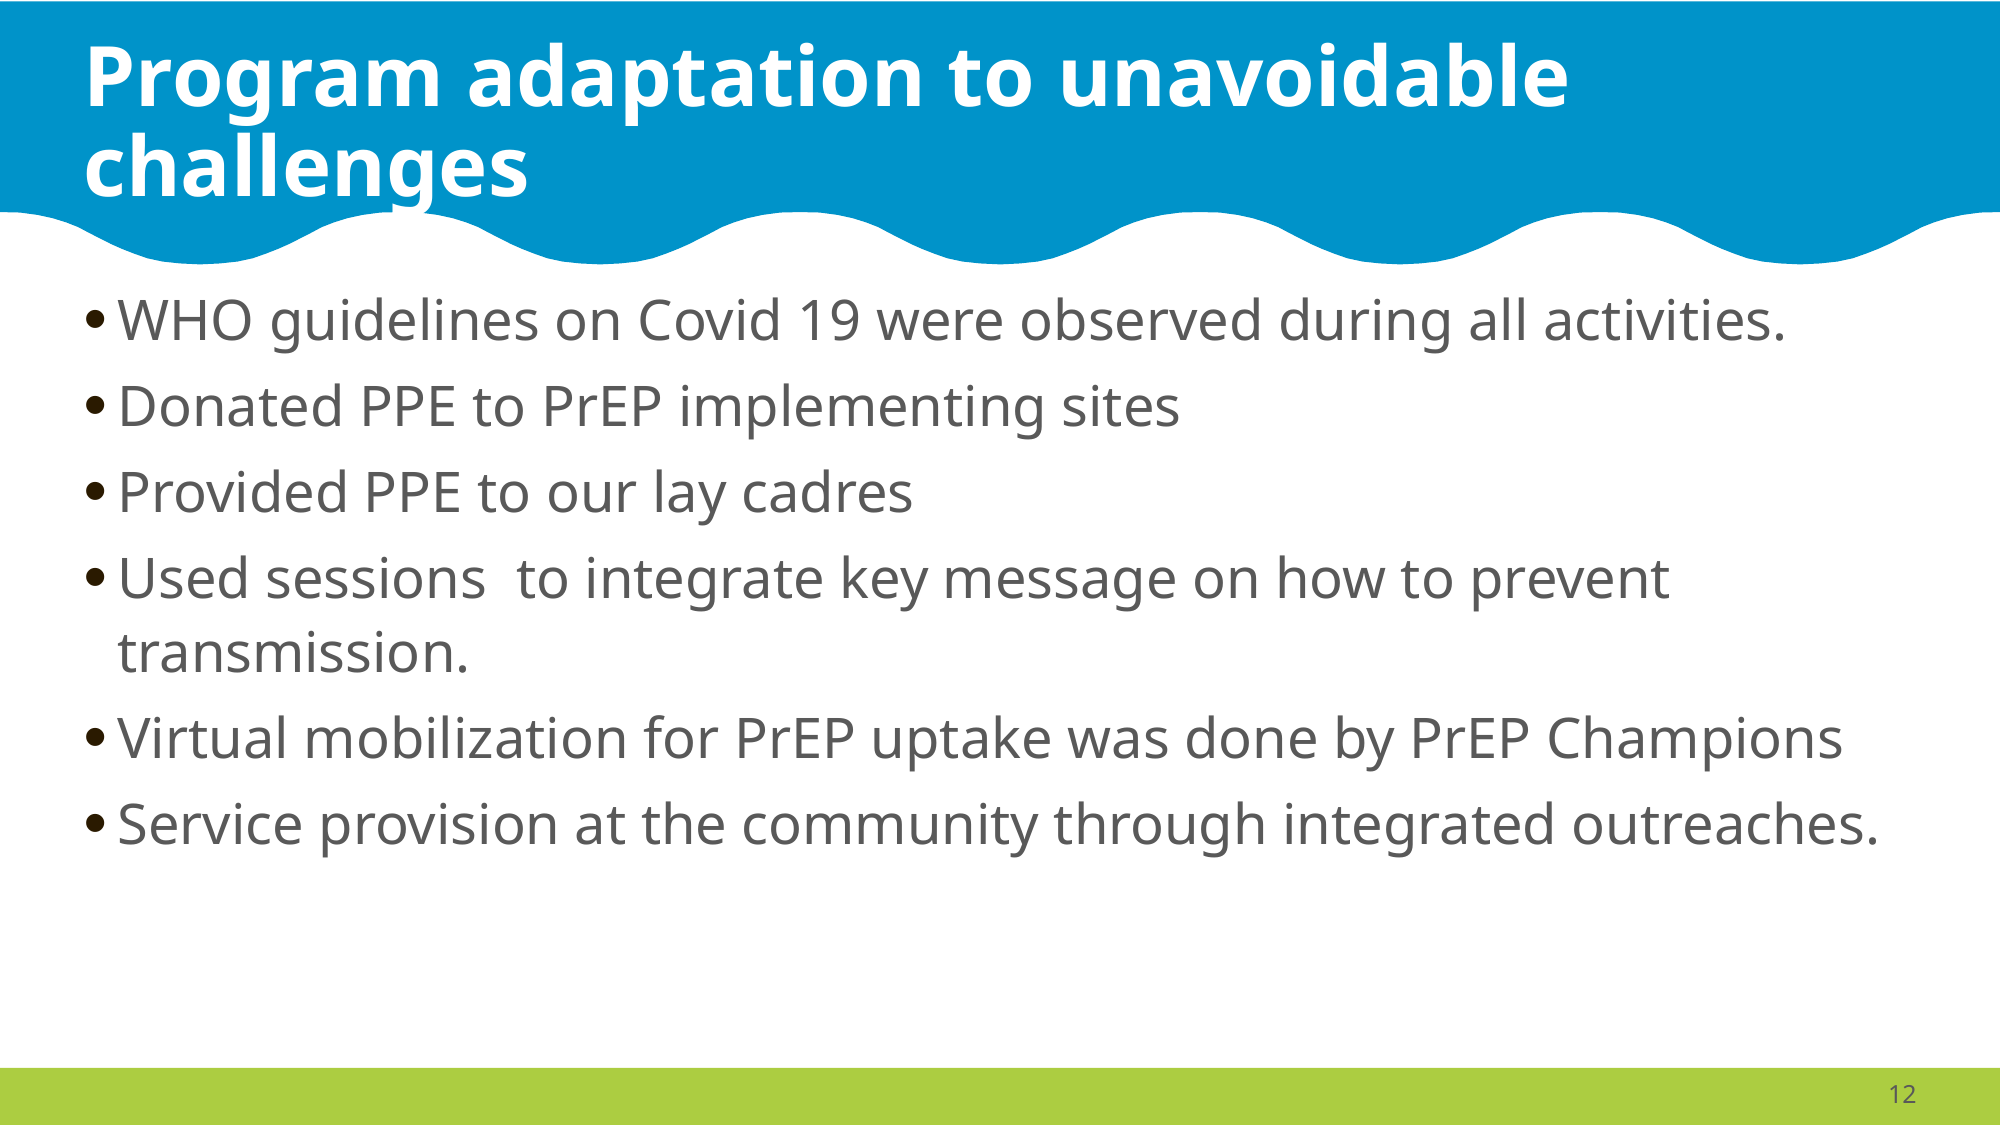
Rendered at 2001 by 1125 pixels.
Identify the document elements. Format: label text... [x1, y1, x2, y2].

picture [393, 208, 427, 214]
list WHO guidelines on Covid 19 were observed during all activities. Donated PPE to PrEP implementing sites Provided PPE to our lay cadres Used sessions to integrate key message on how to prevent transmission. Virtual mobilization for PrEP uptake was done by PrEP Champions Service provision at the community through integrated outreaches. [68, 270, 1932, 965]
slide_number 12 [1375, 1067, 1932, 1125]
title Program adaptation to unavoidable challenges [68, 26, 1932, 208]
